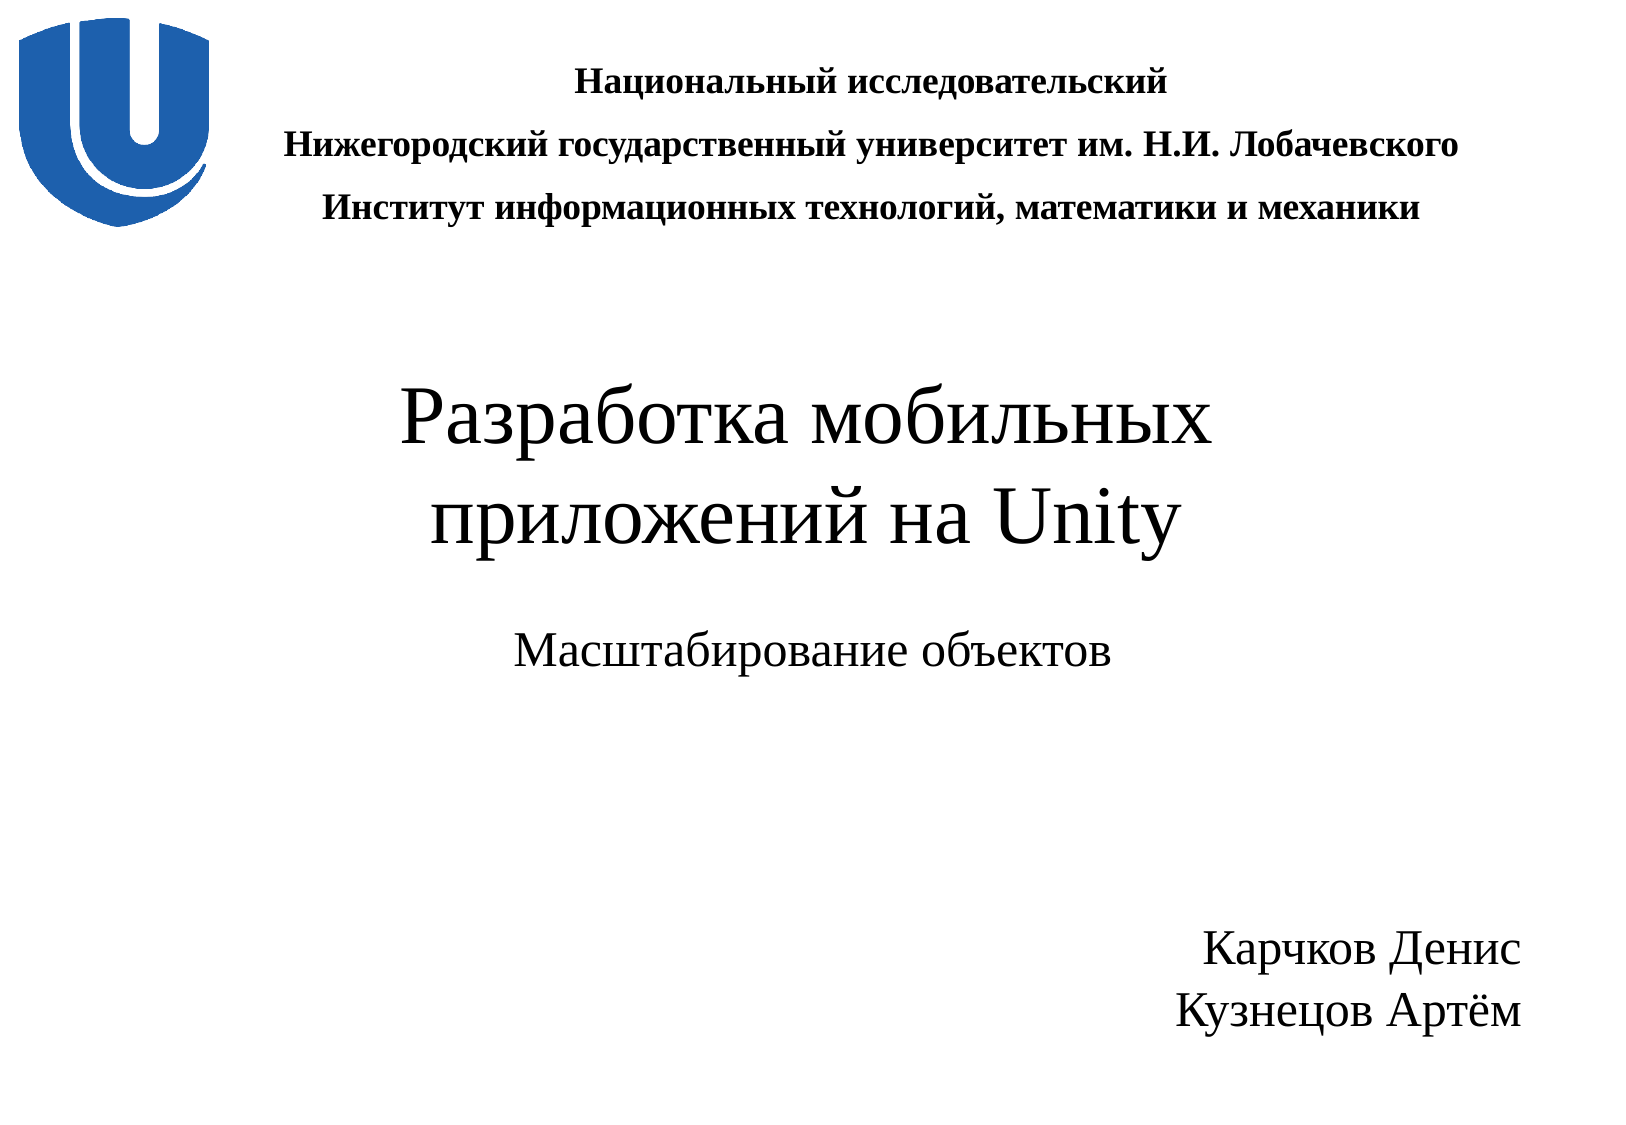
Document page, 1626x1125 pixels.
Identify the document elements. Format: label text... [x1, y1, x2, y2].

text_box Разработка мобильных приложений на Unity [306, 358, 1307, 561]
text_box Масштабирование объектов [312, 614, 1313, 677]
picture [19, 18, 209, 228]
text_box Национальный исследовательский Нижегородский государственный университет им. Н.И. Лобачевского Институт информационных технологий, математики и механики [219, 35, 1522, 227]
text_box Карчков Денис Кузнецов Артём [521, 912, 1522, 1037]
